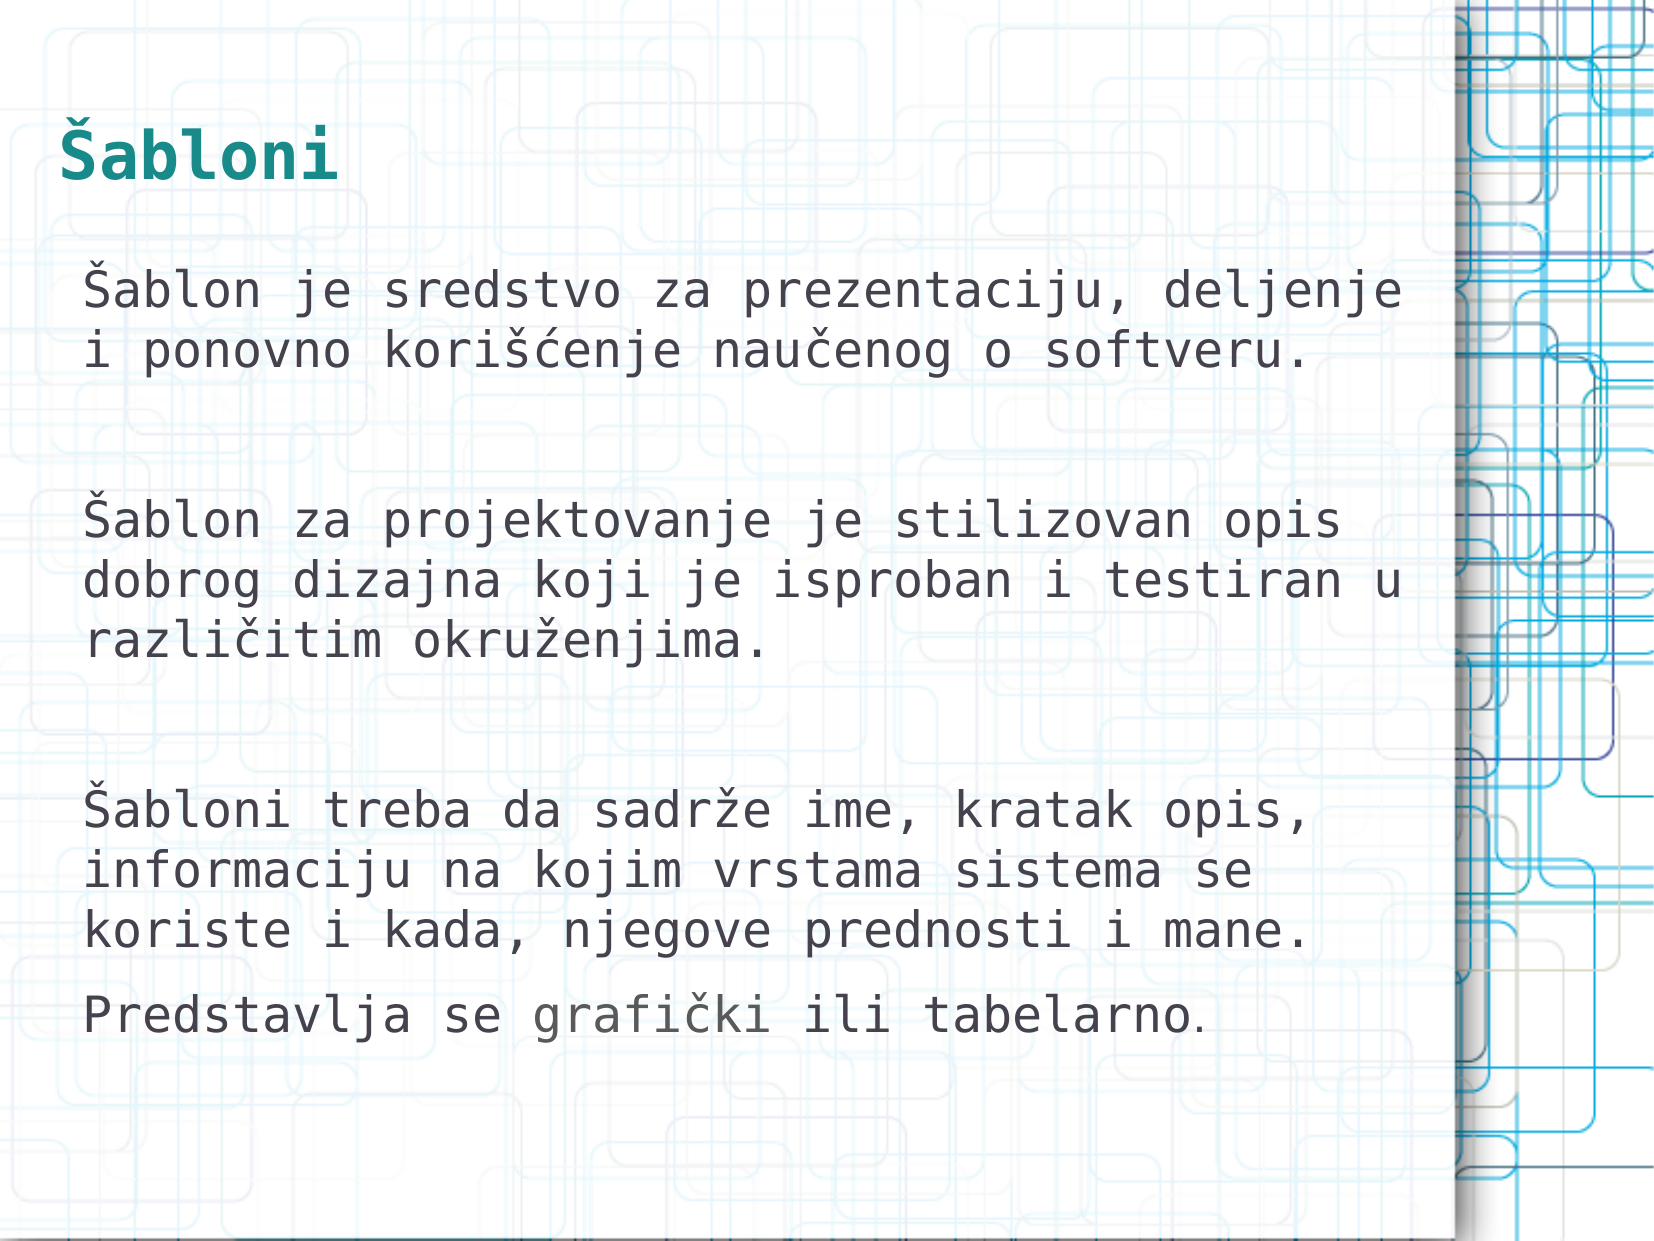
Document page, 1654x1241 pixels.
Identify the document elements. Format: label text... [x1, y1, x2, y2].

title Šabloni [59, 49, 1418, 257]
picture [0, 0, 1654, 1241]
subtitle Šablon je sredstvo za prezentaciju, deljenje i ponovno korišćenje naučenog o softveru. Šablon za projektovanje je stilizovan opis dobrog dizajna koji je isproban i testiran u različitim okruženjima. Šabloni treba da sadrže ime, kratak opis, informaciju na kojim vrstama sistema se koriste i kada, njegove prednosti i mane. Predstavlja se grafički ili tabelarno. [82, 228, 1418, 1071]
